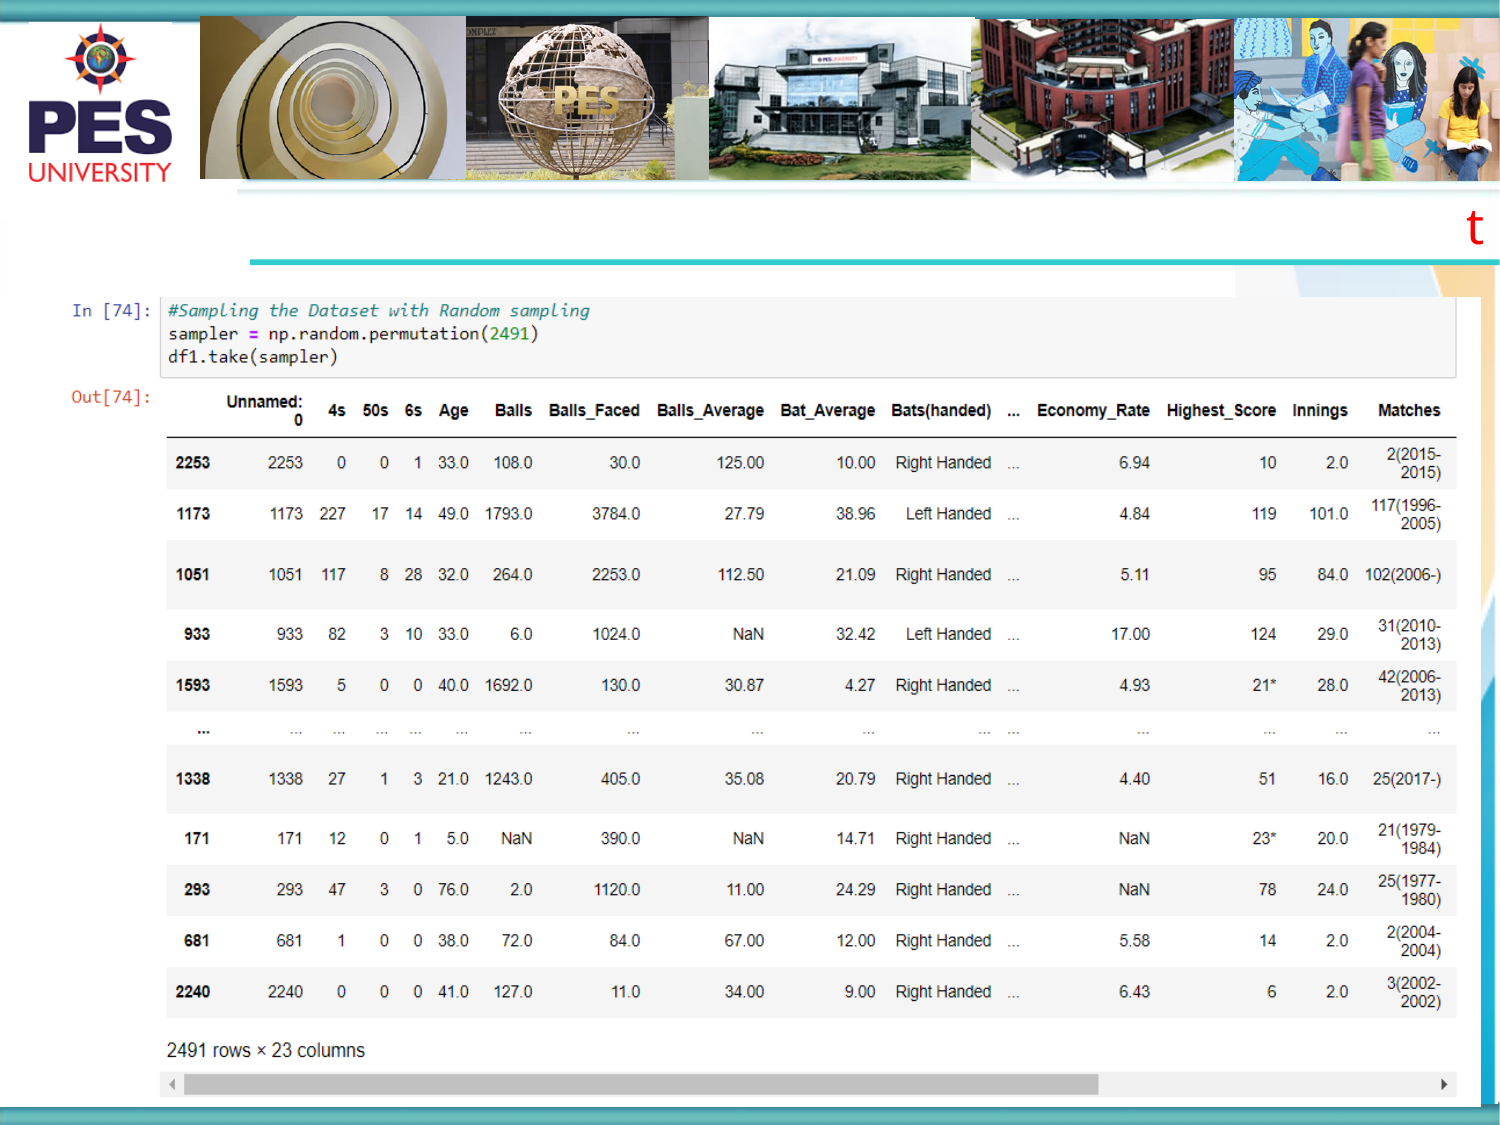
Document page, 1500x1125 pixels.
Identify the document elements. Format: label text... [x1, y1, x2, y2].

picture [0, 220, 1500, 1125]
picture [0, 0, 1500, 187]
text_box t [224, 187, 1500, 263]
